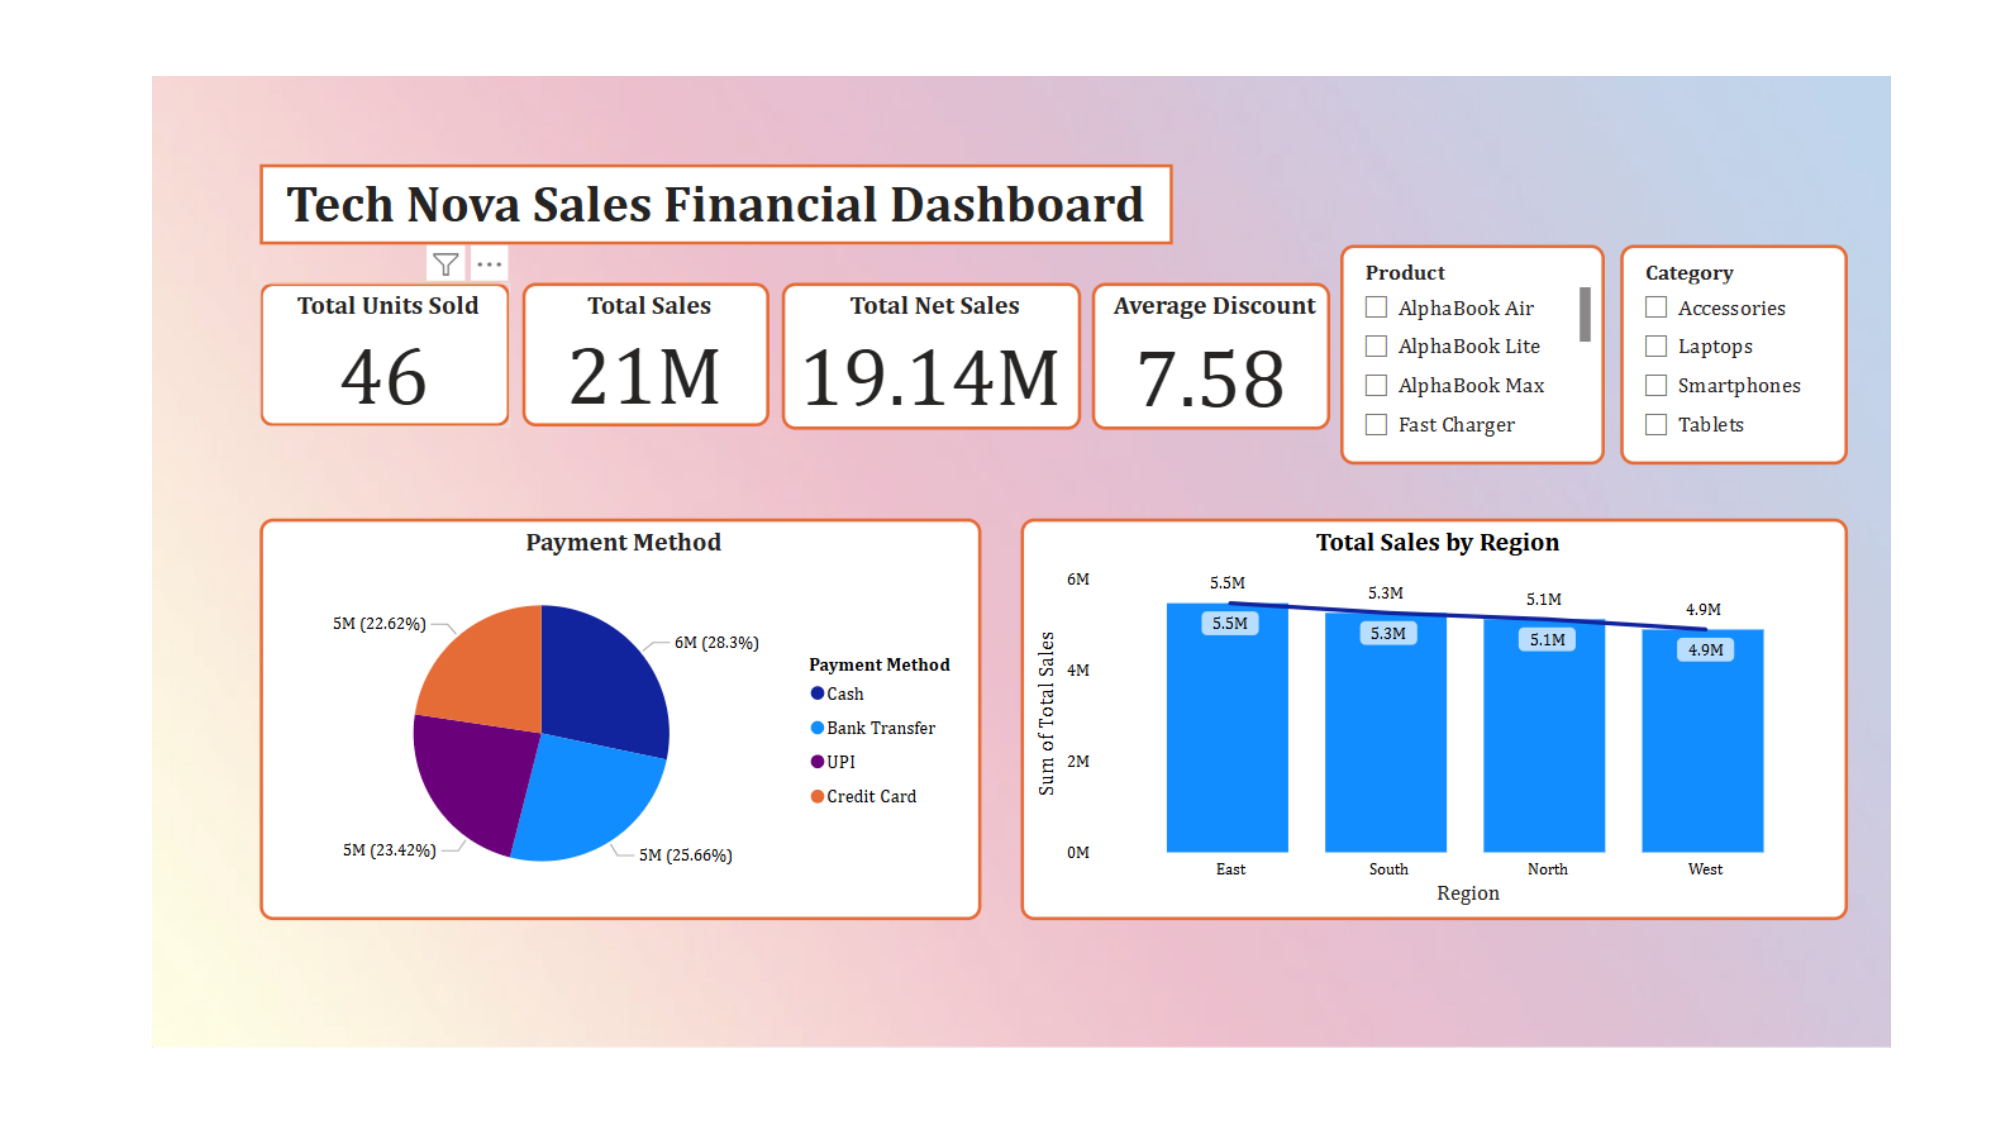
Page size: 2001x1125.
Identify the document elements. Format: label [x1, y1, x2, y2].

picture [152, 76, 1891, 1049]
